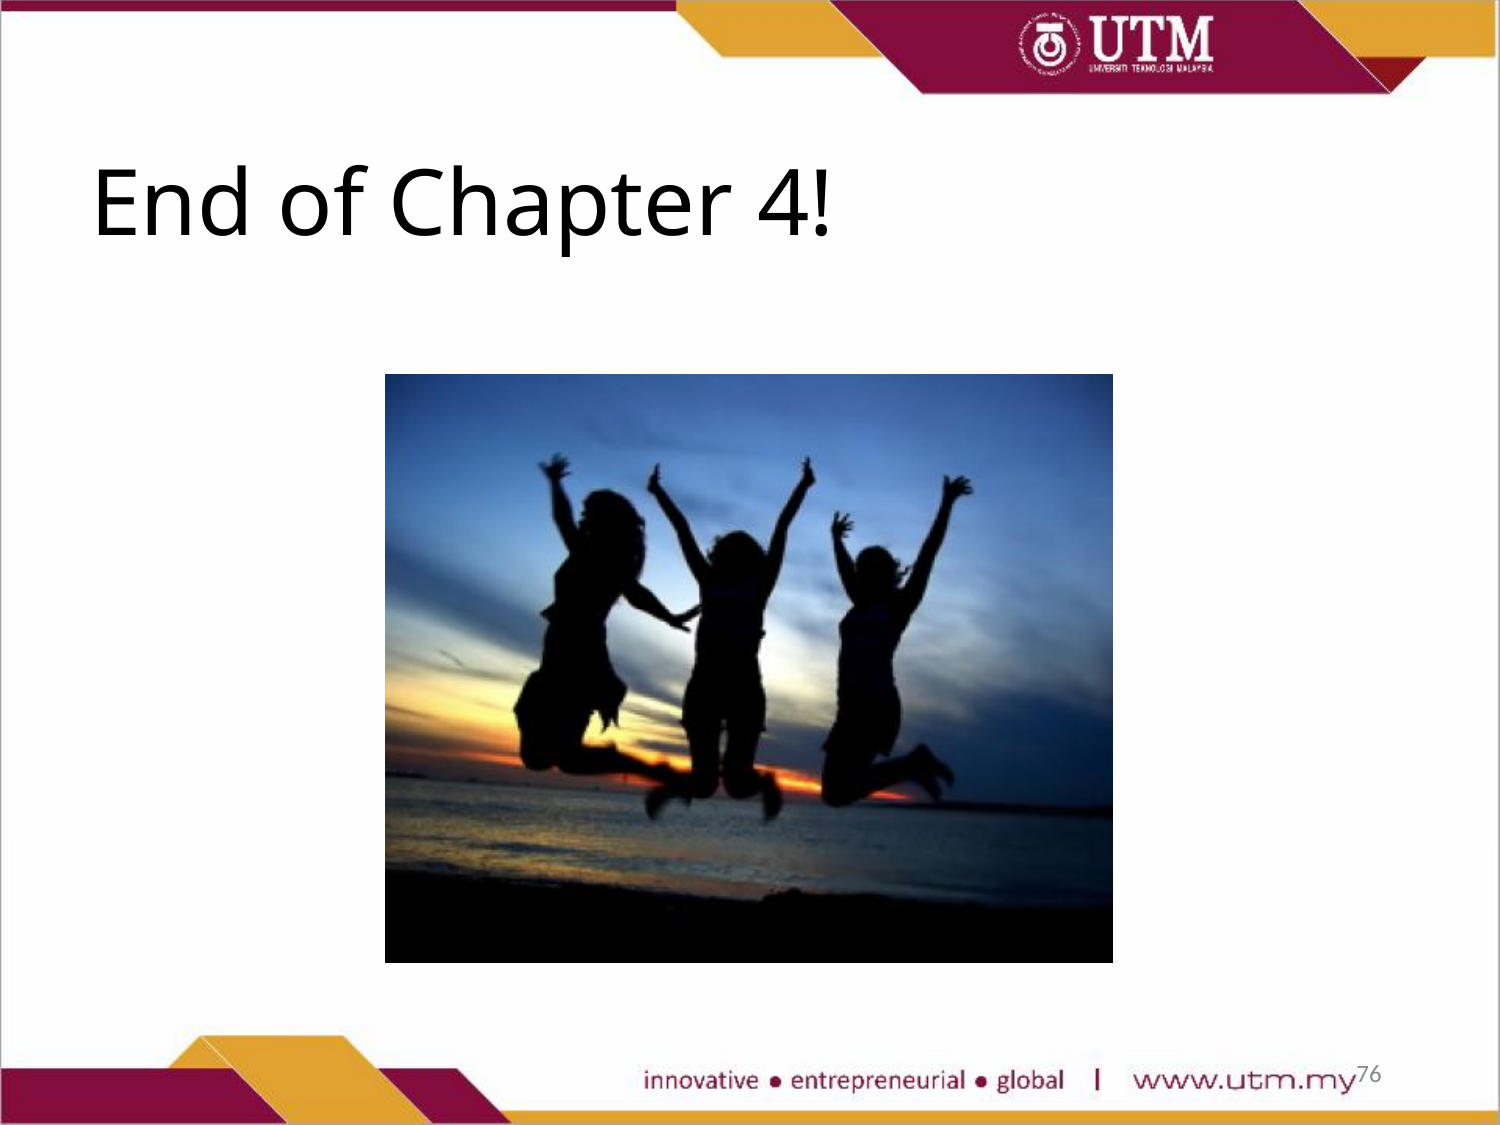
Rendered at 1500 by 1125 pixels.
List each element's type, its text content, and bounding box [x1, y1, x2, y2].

slide_number 76 [1059, 1042, 1397, 1103]
title End of Chapter 4! [75, 112, 1425, 300]
picture [0, 0, 1500, 1125]
